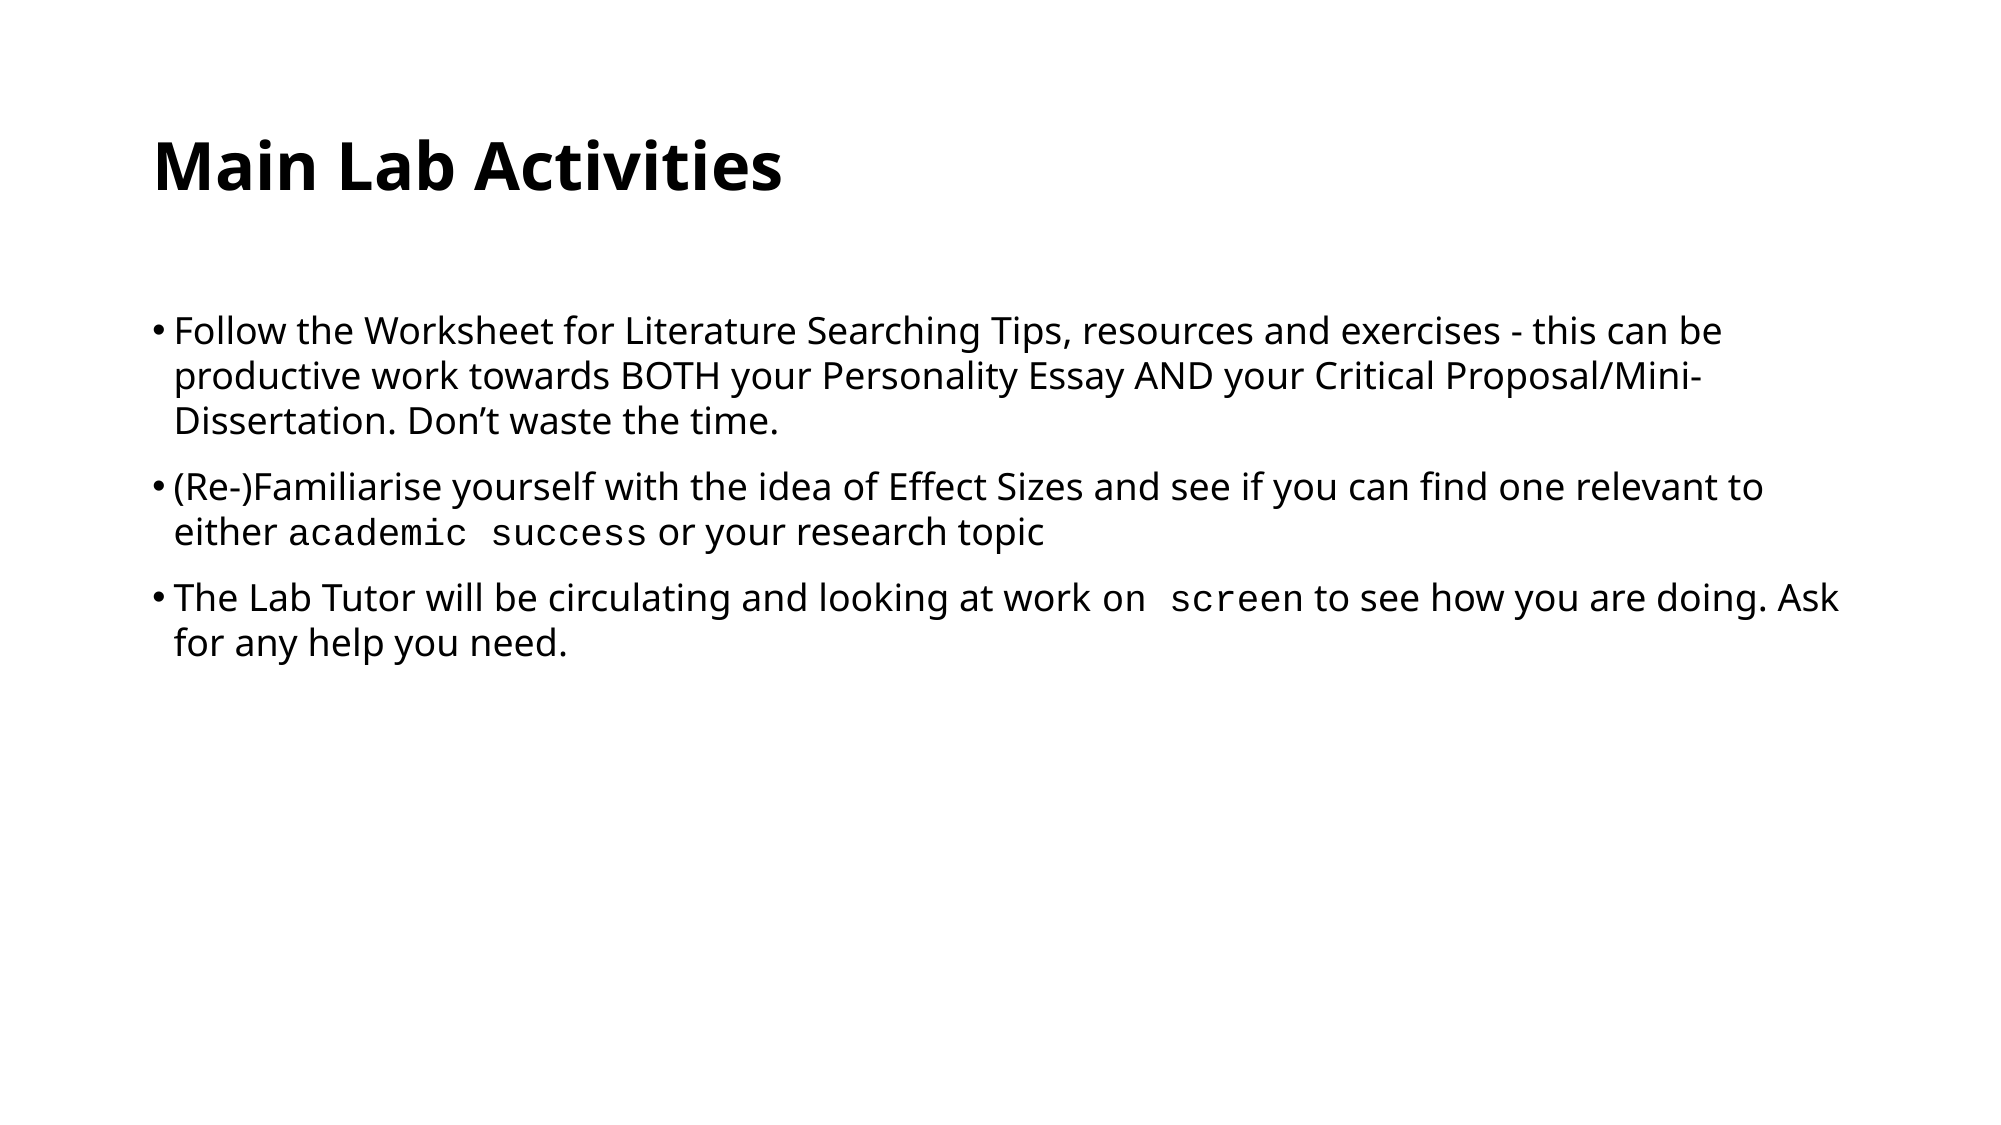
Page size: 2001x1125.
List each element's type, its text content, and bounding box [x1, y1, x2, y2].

title Main Lab Activities [137, 59, 1779, 278]
list Follow the Worksheet for Literature Searching Tips, resources and exercises - this can be productive work towards BOTH your Personality Essay AND your Critical Proposal/Mini-Dissertation. Don’t waste the time. (Re-)Familiarise yourself with the idea of Effect Sizes and see if you can find one relevant to either academic success or your research topic The Lab Tutor will be circulating and looking at work on screen to see how you are doing. Ask for any help you need. [137, 299, 1863, 1014]
